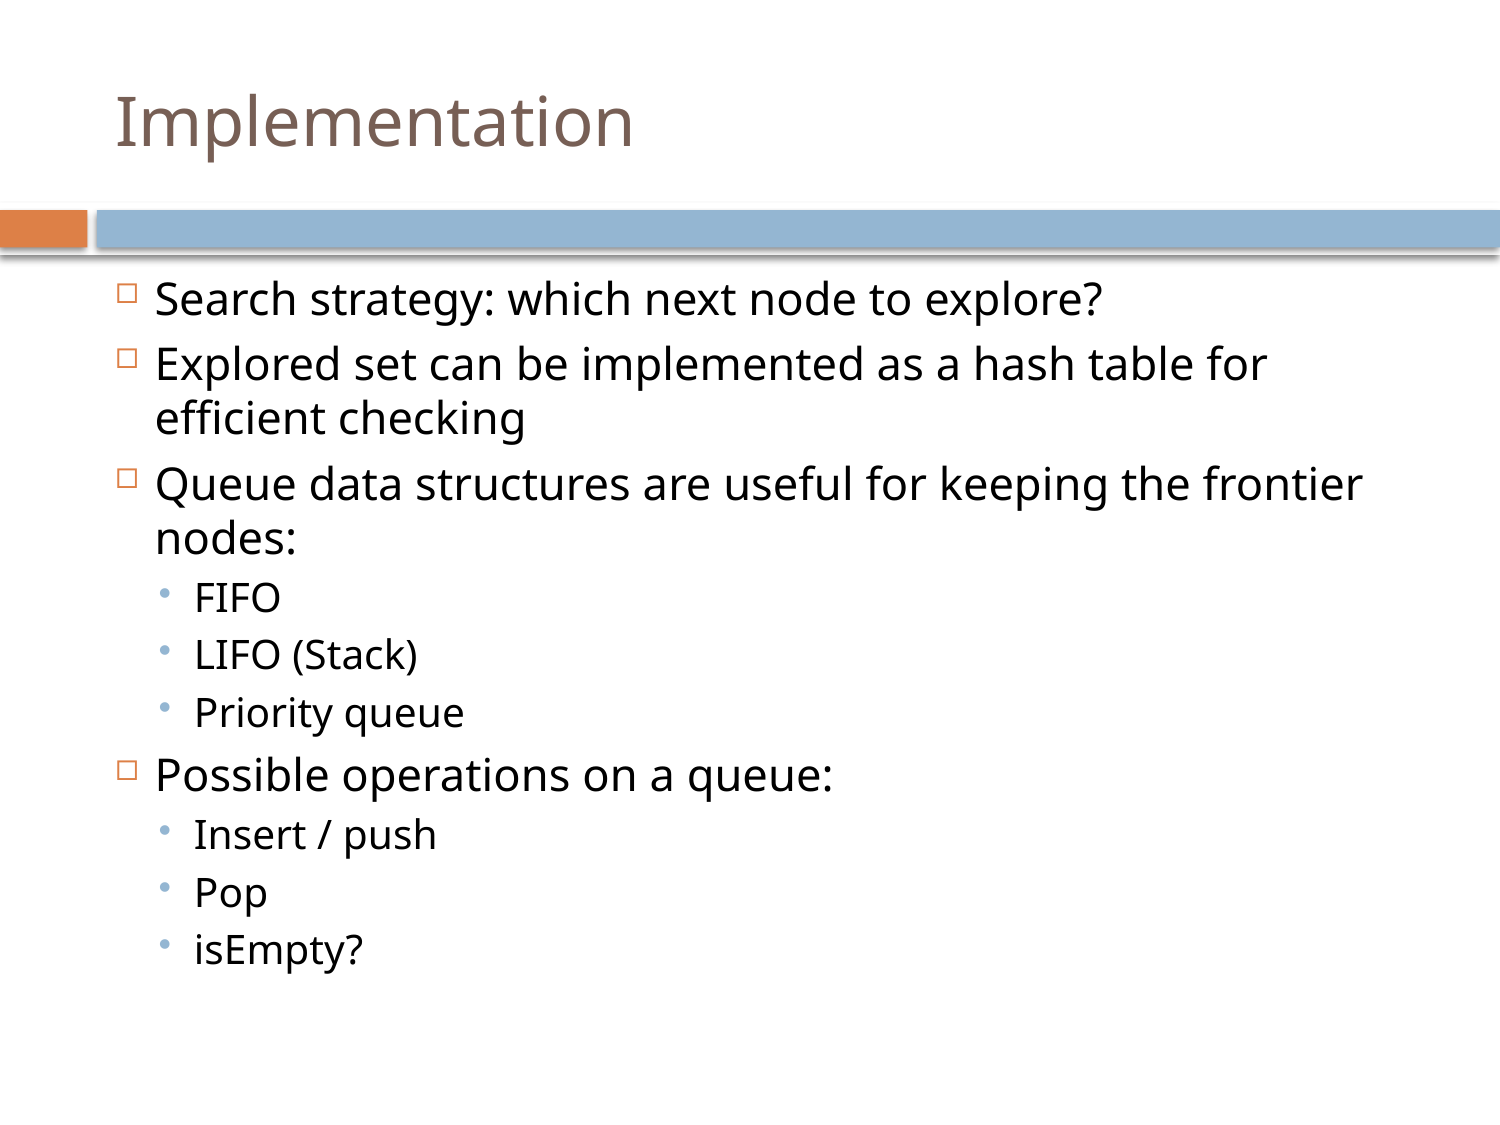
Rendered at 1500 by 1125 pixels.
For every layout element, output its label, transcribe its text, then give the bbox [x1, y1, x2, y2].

title Implementation [100, 37, 1438, 200]
list Search strategy: which next node to explore? Explored set can be implemented as a hash table for efficient checking Queue data structures are useful for keeping the frontier nodes: FIFO LIFO (Stack) Priority queue Possible operations on a queue: Insert / push Pop isEmpty? [100, 262, 1438, 1000]
